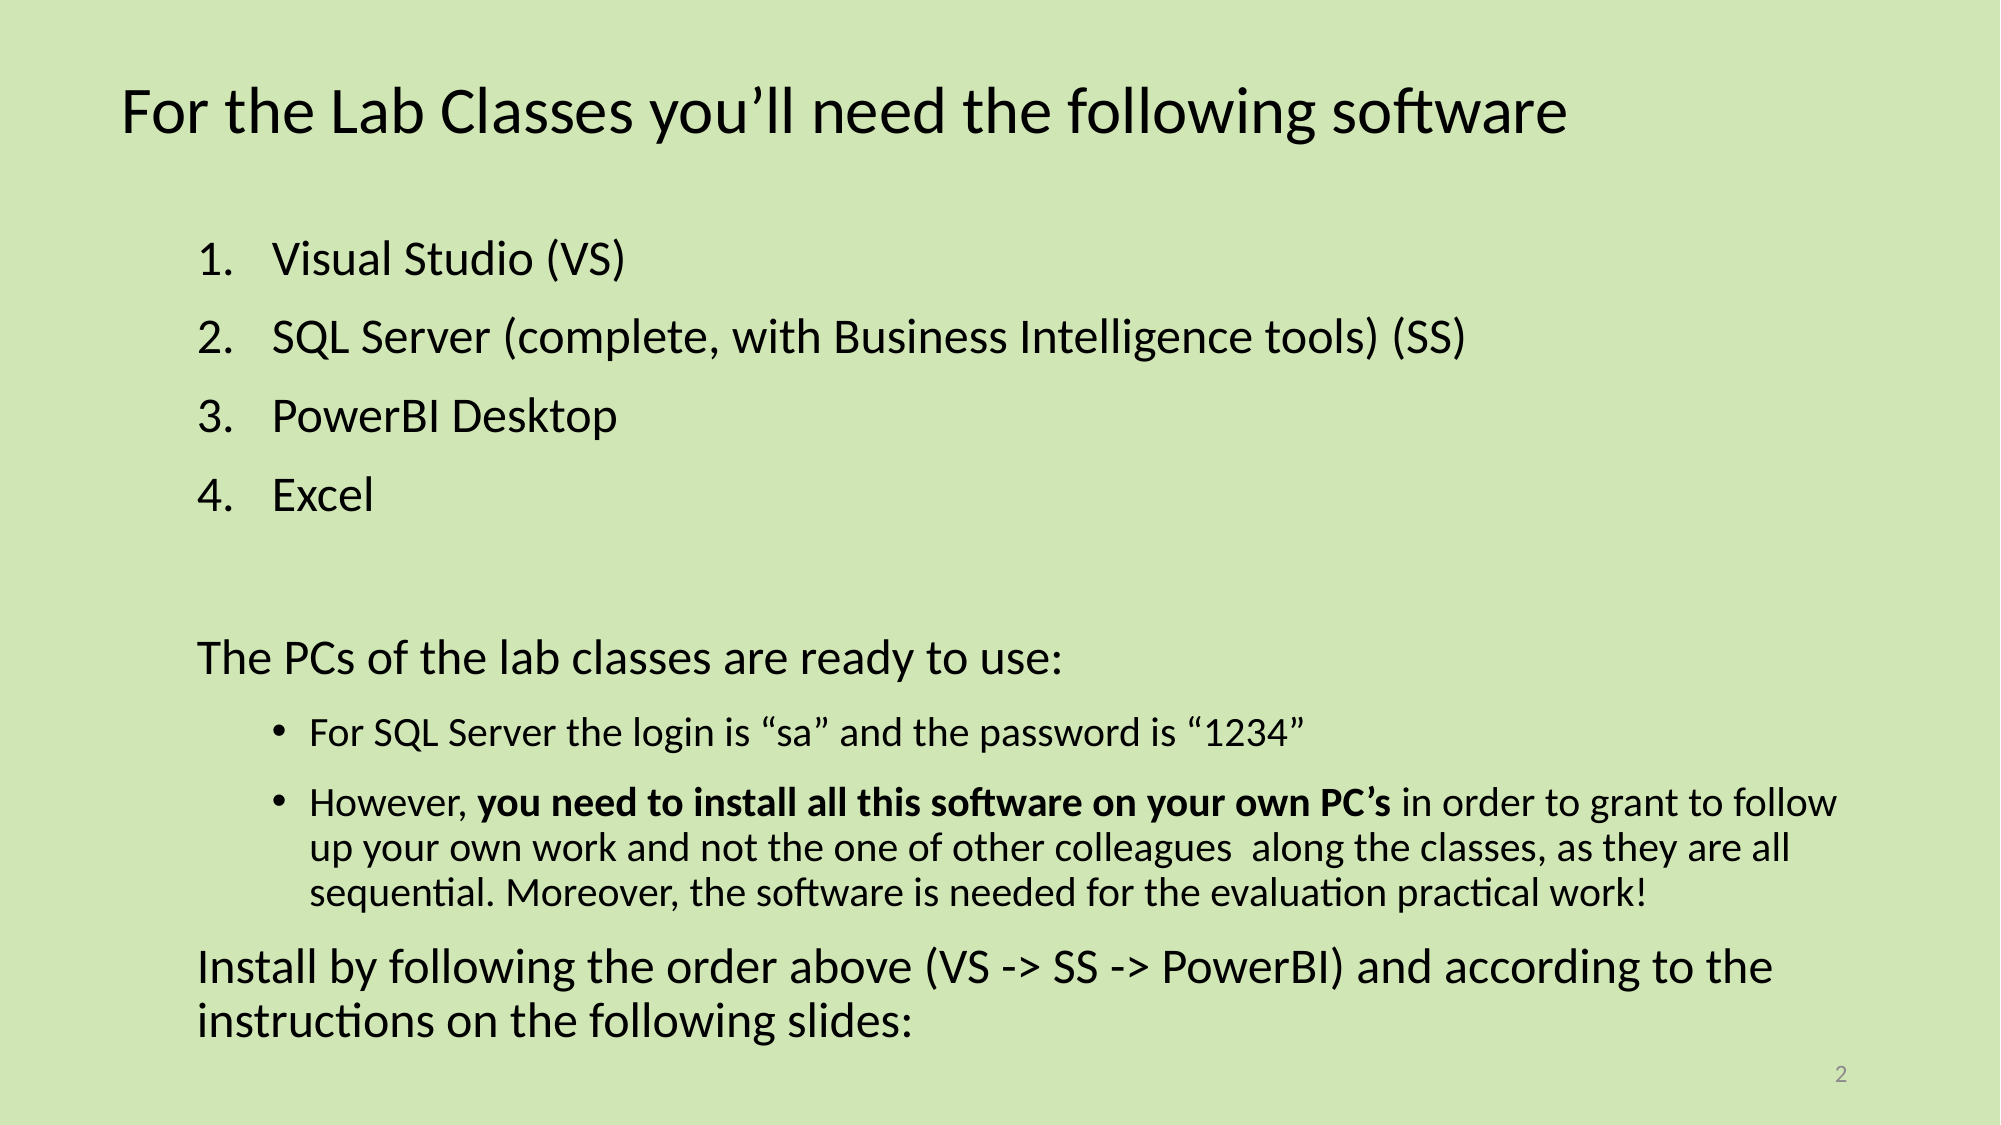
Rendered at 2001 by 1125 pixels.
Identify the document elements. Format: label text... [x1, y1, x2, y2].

list For the Lab Classes you’ll need the following software Visual Studio (VS) SQL Server (complete, with Business Intelligence tools) (SS) PowerBI Desktop Excel The PCs of the lab classes are ready to use: For SQL Server the login is “sa” and the password is “1234” However, you need to install all this software on your own PC’s in order to grant to follow up your own work and not the one of other colleagues along the classes, as they are all sequential. Moreover, the software is needed for the evaluation practical work! Install by following the order above (VS -> SS -> PowerBI) and according to the instructions on the following slides: [106, 68, 1895, 1078]
slide_number 2 [1412, 1042, 1863, 1103]
